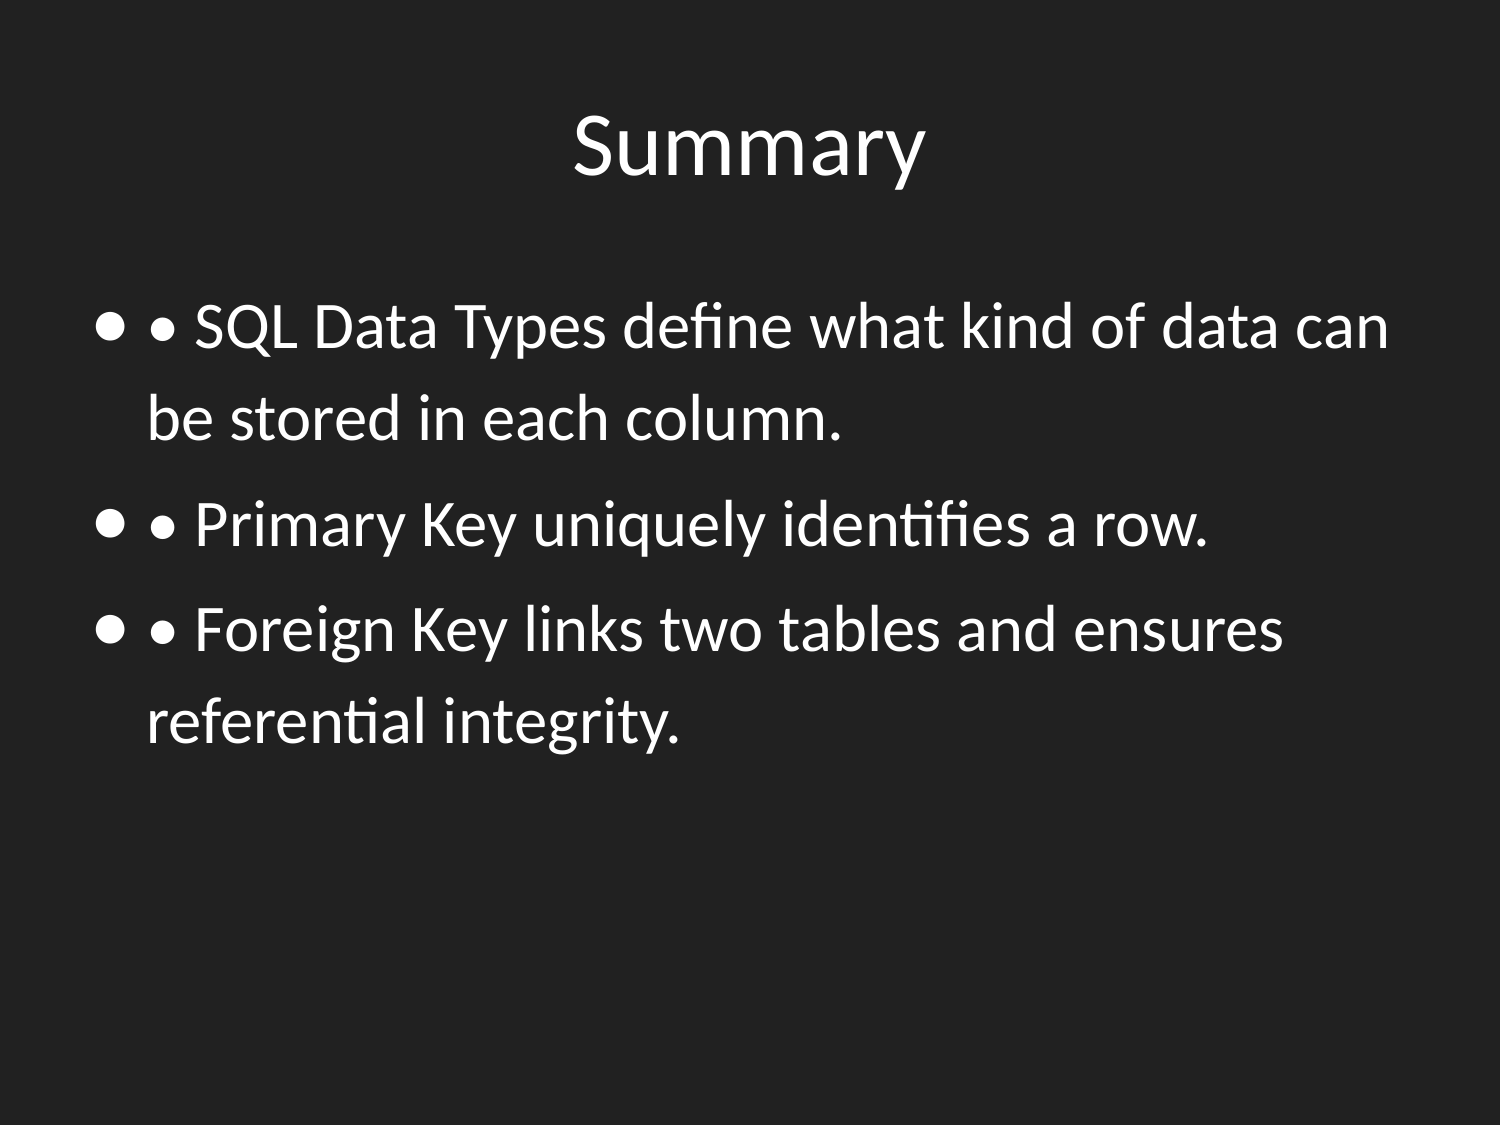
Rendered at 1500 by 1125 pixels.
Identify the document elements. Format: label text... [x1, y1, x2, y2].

title Summary [75, 45, 1425, 233]
list • SQL Data Types define what kind of data can be stored in each column. • Primary Key uniquely identifies a row. • Foreign Key links two tables and ensures referential integrity. [75, 262, 1425, 1005]
